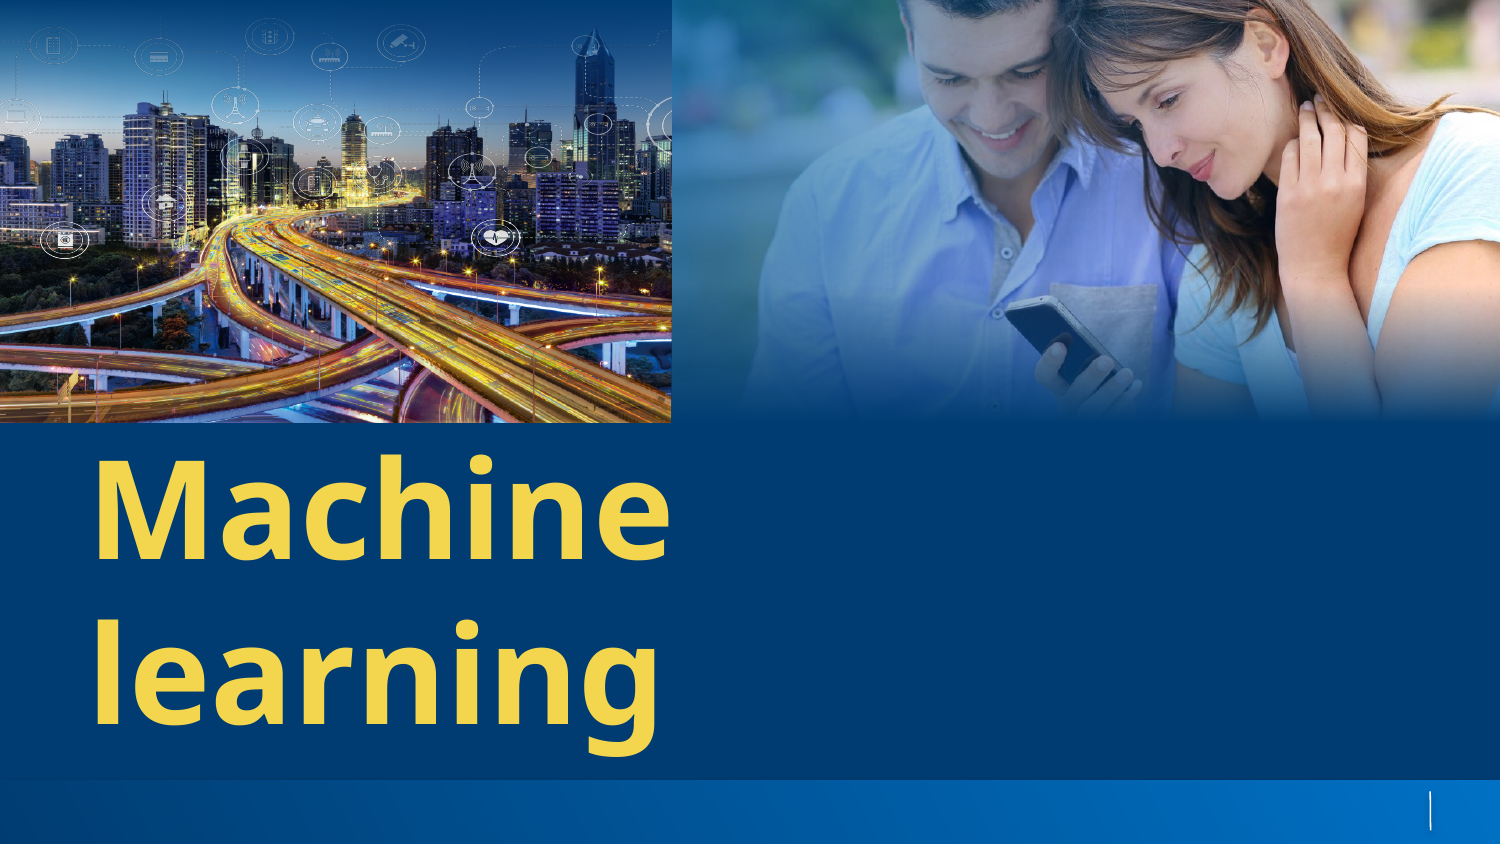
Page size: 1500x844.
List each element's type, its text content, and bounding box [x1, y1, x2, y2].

picture [673, 0, 1500, 423]
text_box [0, 0, 673, 423]
text_box Machine learning [87, 432, 790, 607]
